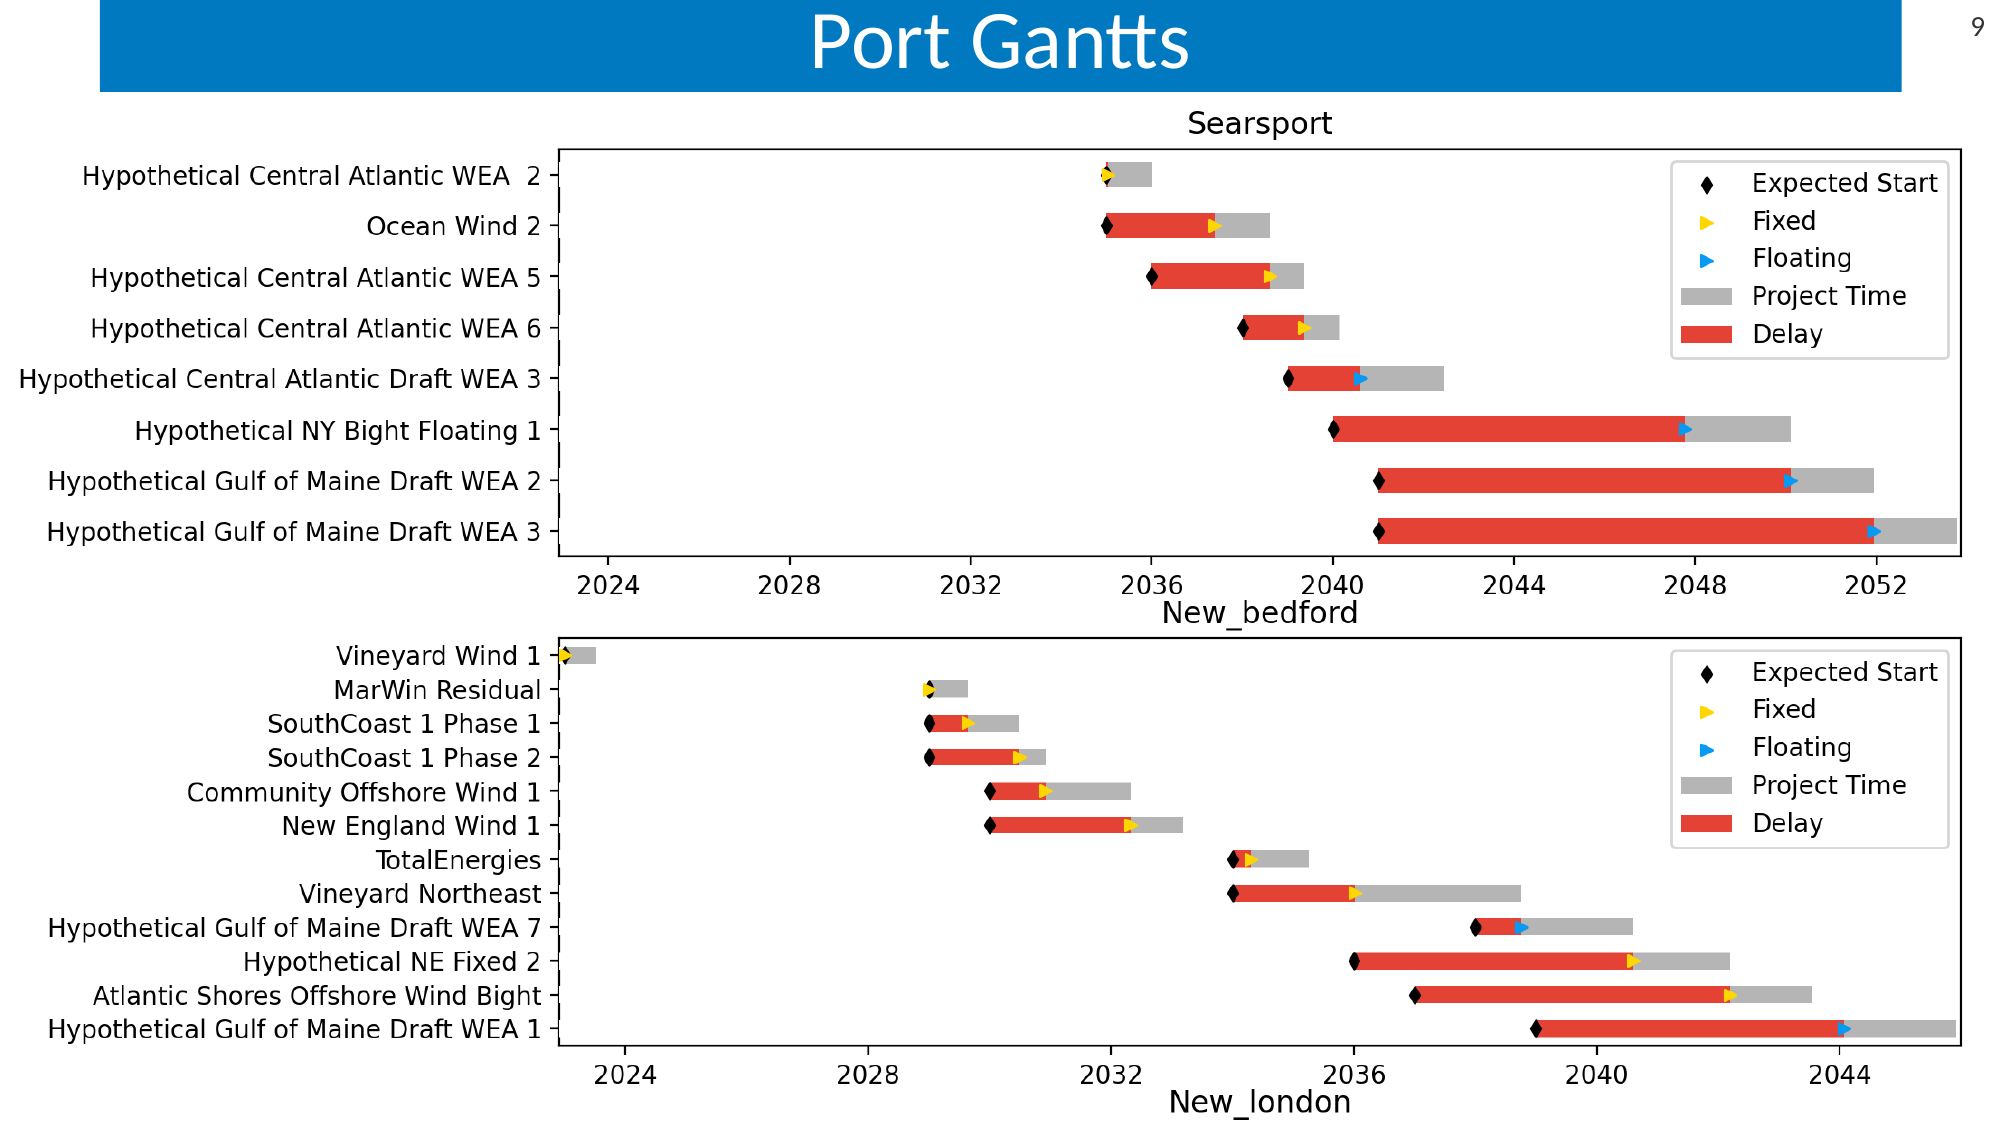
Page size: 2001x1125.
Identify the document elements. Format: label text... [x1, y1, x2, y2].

title Port Gantts [99, 0, 1902, 89]
picture [0, 92, 2000, 1125]
